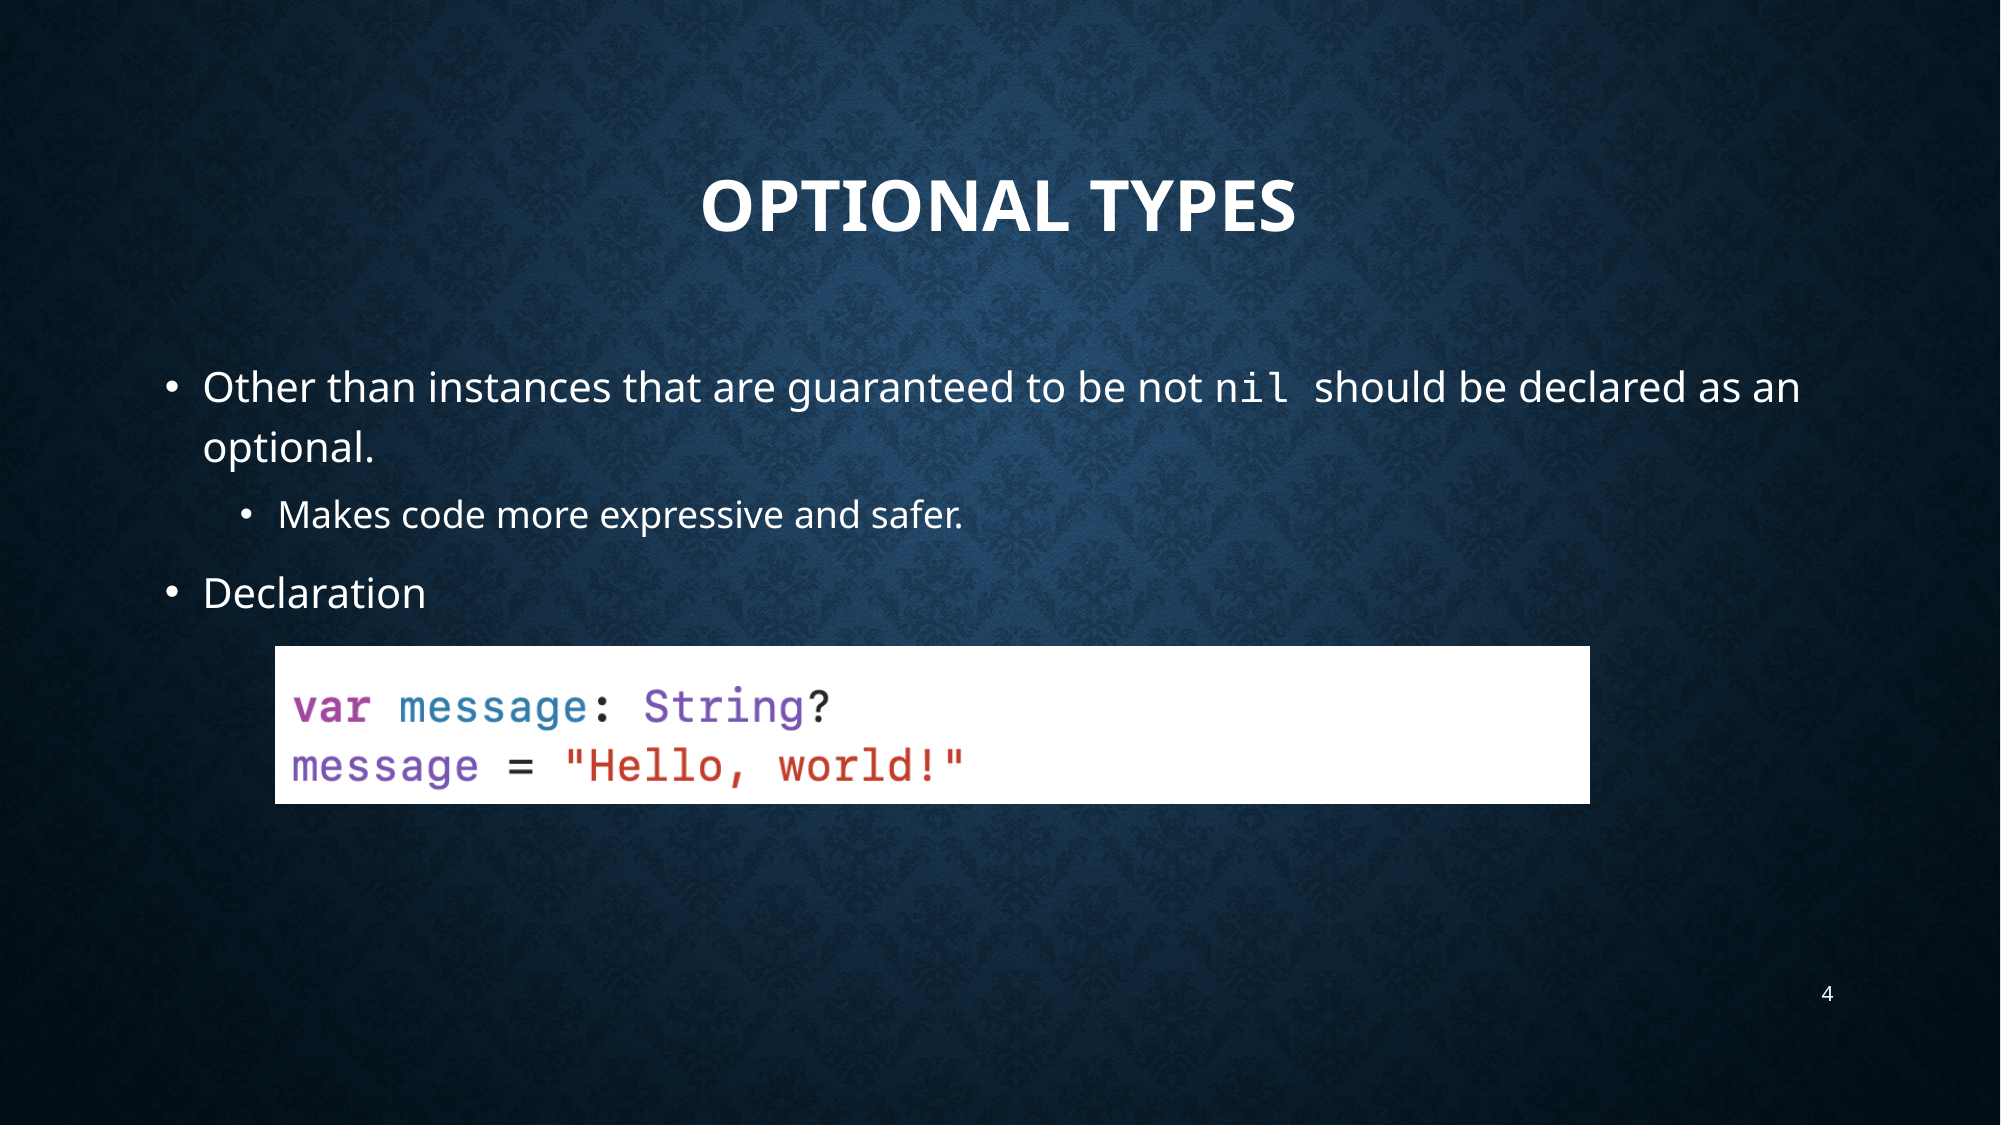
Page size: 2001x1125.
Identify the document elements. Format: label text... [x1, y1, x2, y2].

title Optional types [149, 99, 1849, 318]
slide_number 4 [1724, 965, 1849, 1025]
picture [274, 646, 1591, 804]
list Other than instances that are guaranteed to be not nil should be declared as an optional. Makes code more expressive and safer. Declaration [149, 343, 1849, 950]
